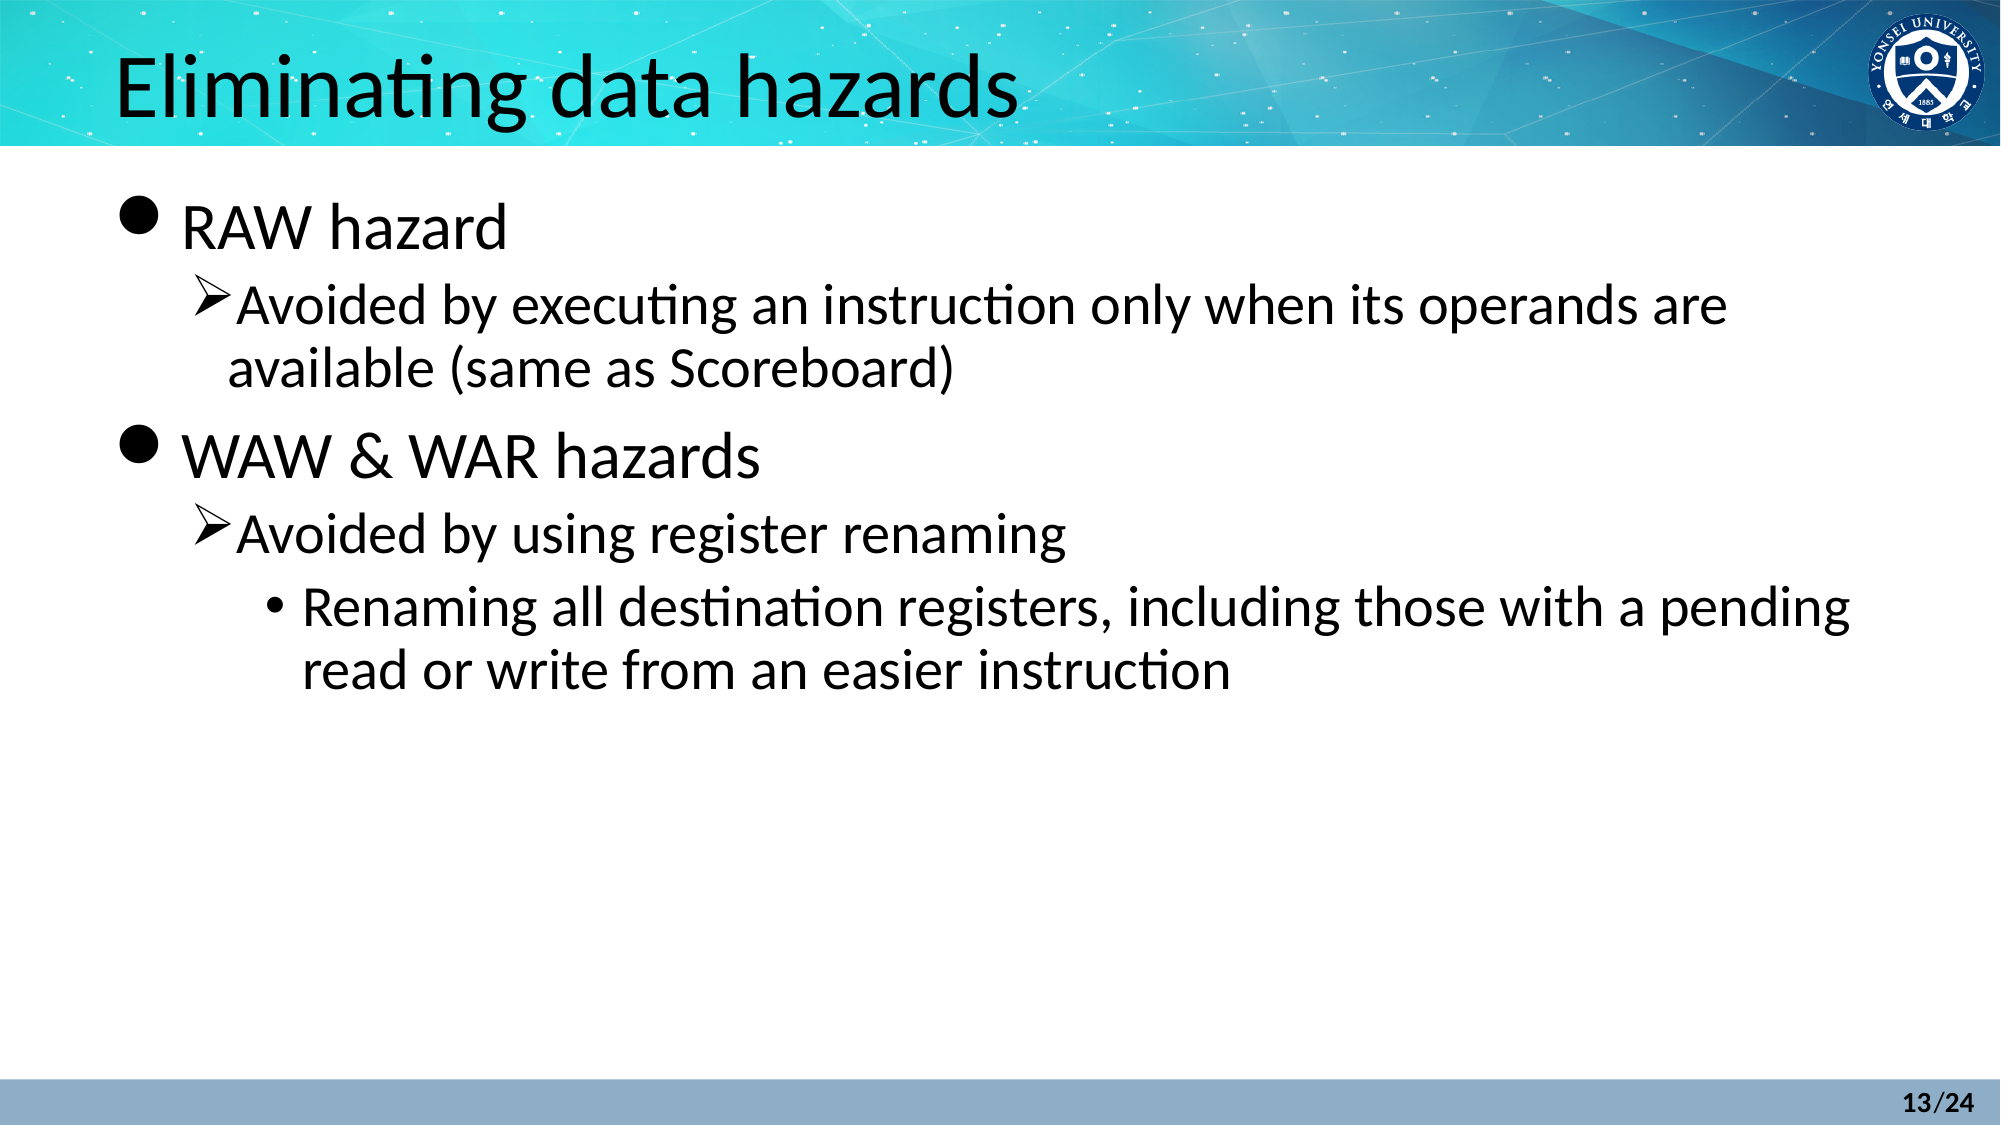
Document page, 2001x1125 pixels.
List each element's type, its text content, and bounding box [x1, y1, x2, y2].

picture [0, 0, 2001, 168]
list RAW hazard Avoided by executing an instruction only when its operands are available (same as Scoreboard) WAW & WAR hazards Avoided by using register renaming Renaming all destination registers, including those with a pending read or write from an easier instruction [99, 184, 1900, 1005]
title Eliminating data hazards [99, 30, 1825, 145]
slide_number 13 [1496, 1070, 1947, 1125]
